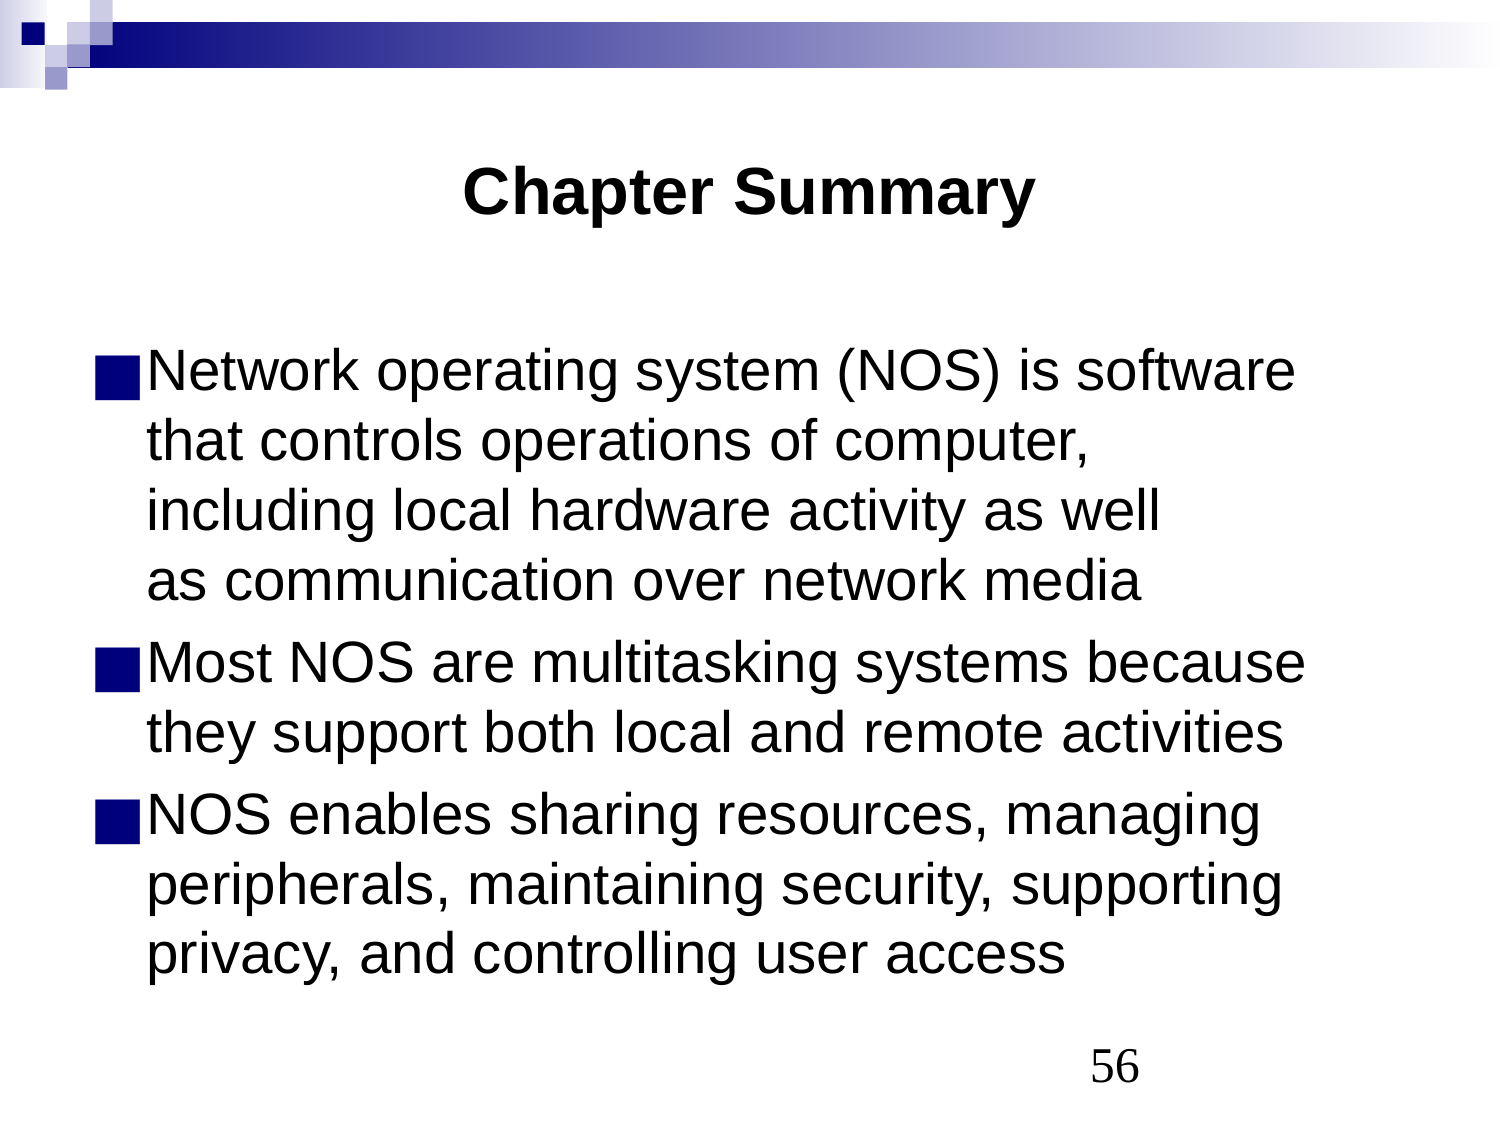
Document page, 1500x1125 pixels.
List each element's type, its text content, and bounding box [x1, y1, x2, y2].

list Network operating system (NOS) is software that controls operations of computer, including local hardware activity as well as communication over network media Most NOS are multitasking systems because they support both local and remote activities NOS enables sharing resources, managing peripherals, maintaining security, supporting privacy, and controlling user access [75, 324, 1425, 963]
title Chapter Summary [75, 75, 1425, 300]
slide_number ‹#› [1074, 1025, 1425, 1100]
